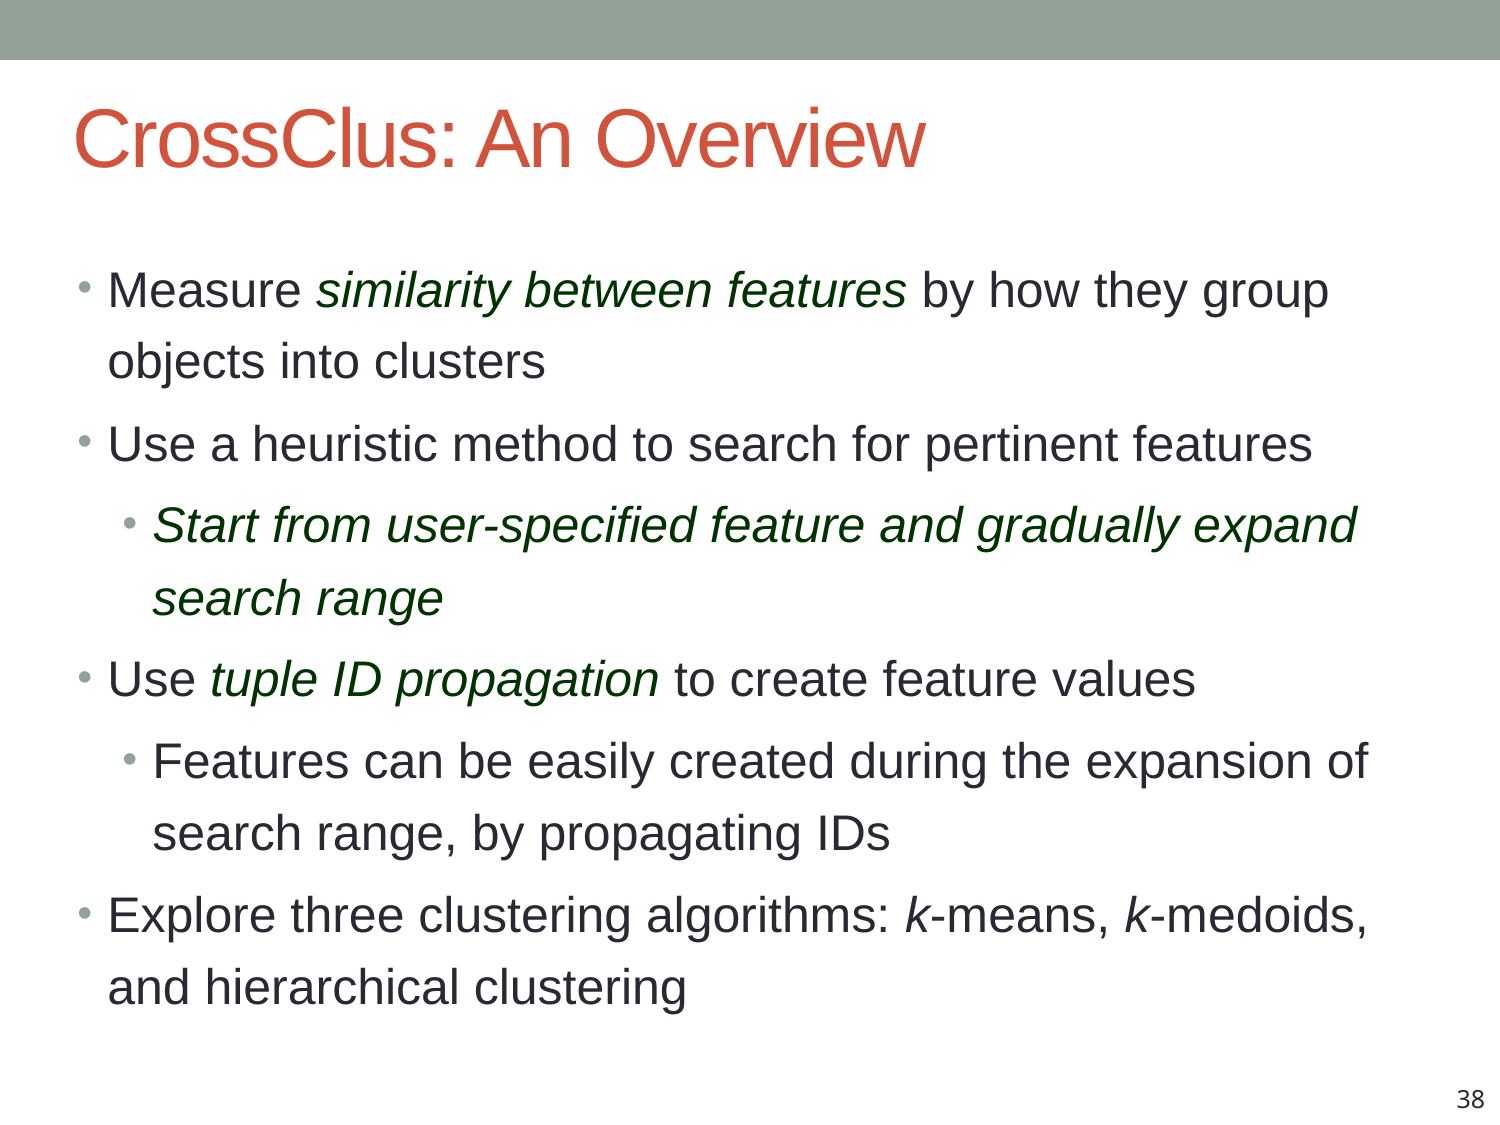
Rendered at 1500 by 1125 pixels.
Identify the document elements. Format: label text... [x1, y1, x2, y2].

title CrossClus: An Overview [57, 83, 1500, 184]
list Measure similarity between features by how they group objects into clusters Use a heuristic method to search for pertinent features Start from user-specified feature and gradually expand search range Use tuple ID propagation to create feature values Features can be easily created during the expansion of search range, by propagating IDs Explore three clustering algorithms: k-means, k-medoids, and hierarchical clustering [62, 237, 1413, 1050]
text_box 38 [1187, 1062, 1500, 1125]
